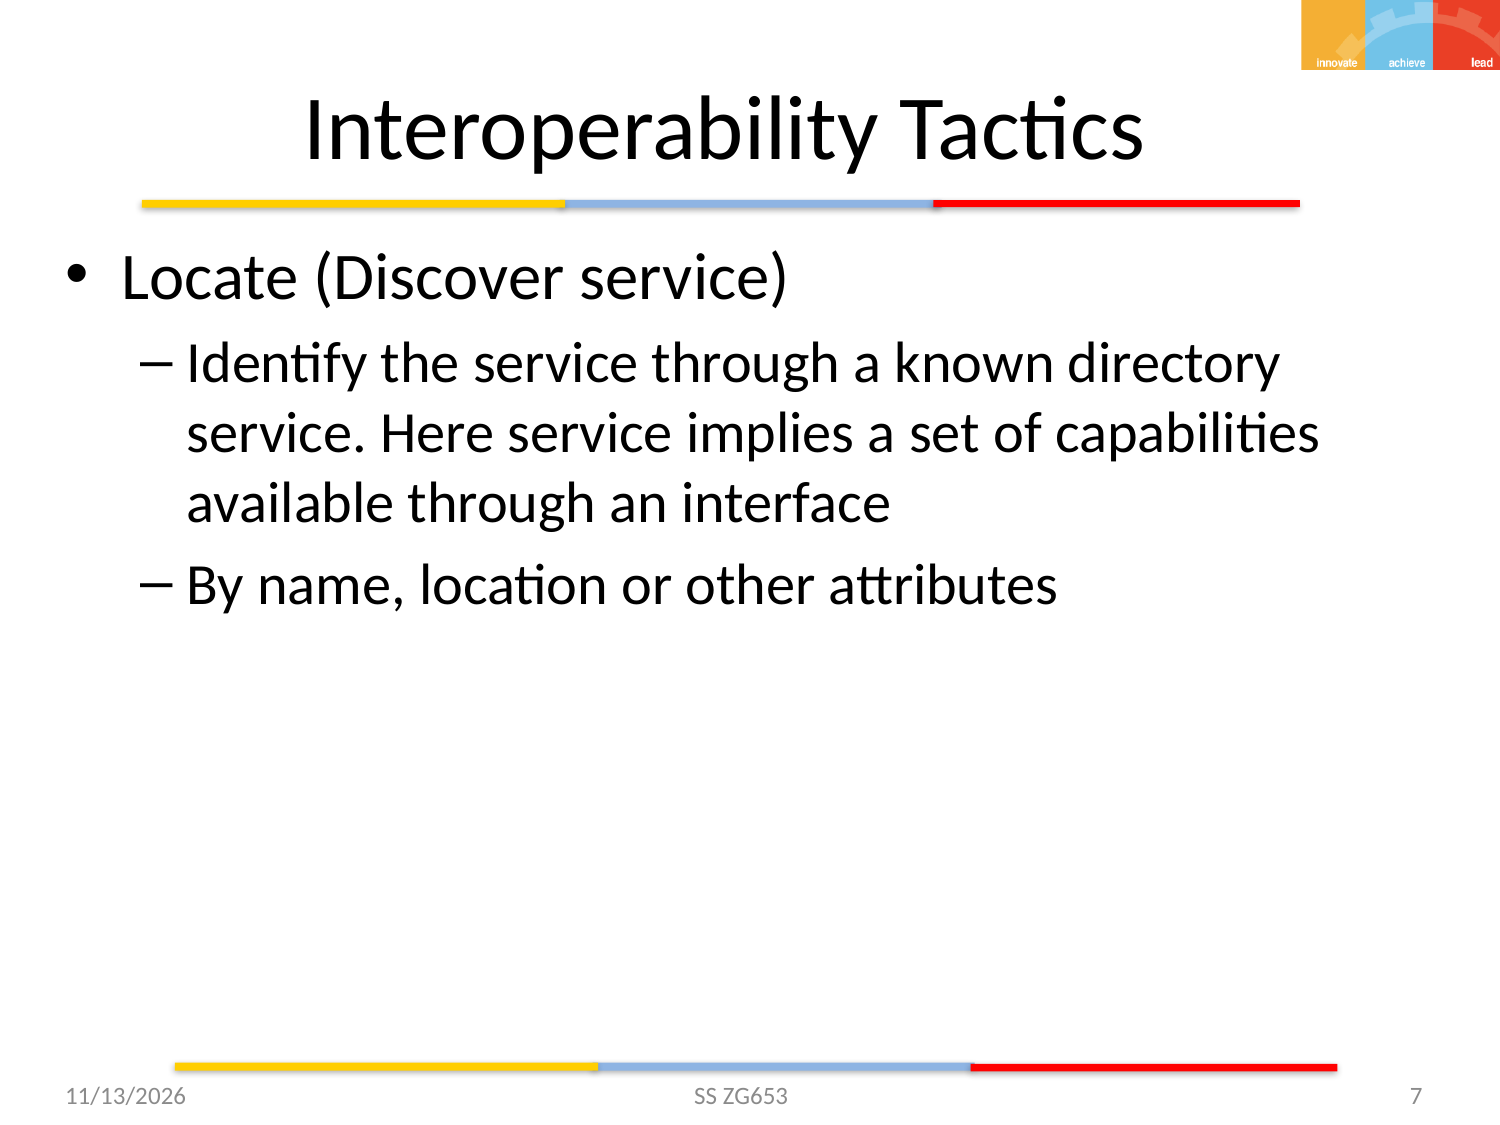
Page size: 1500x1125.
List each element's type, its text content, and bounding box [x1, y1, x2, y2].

title Interoperability Tactics [49, 45, 1401, 201]
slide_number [50, 1065, 400, 1125]
footer SS ZG653 [512, 1065, 988, 1125]
list Locate (Discover service) Identify the service through a known directory service. Here service implies a set of capabilities available through an interface By name, location or other attributes [49, 224, 1426, 1051]
slide_number 7 [1087, 1065, 1438, 1125]
picture [1301, 0, 1500, 70]
